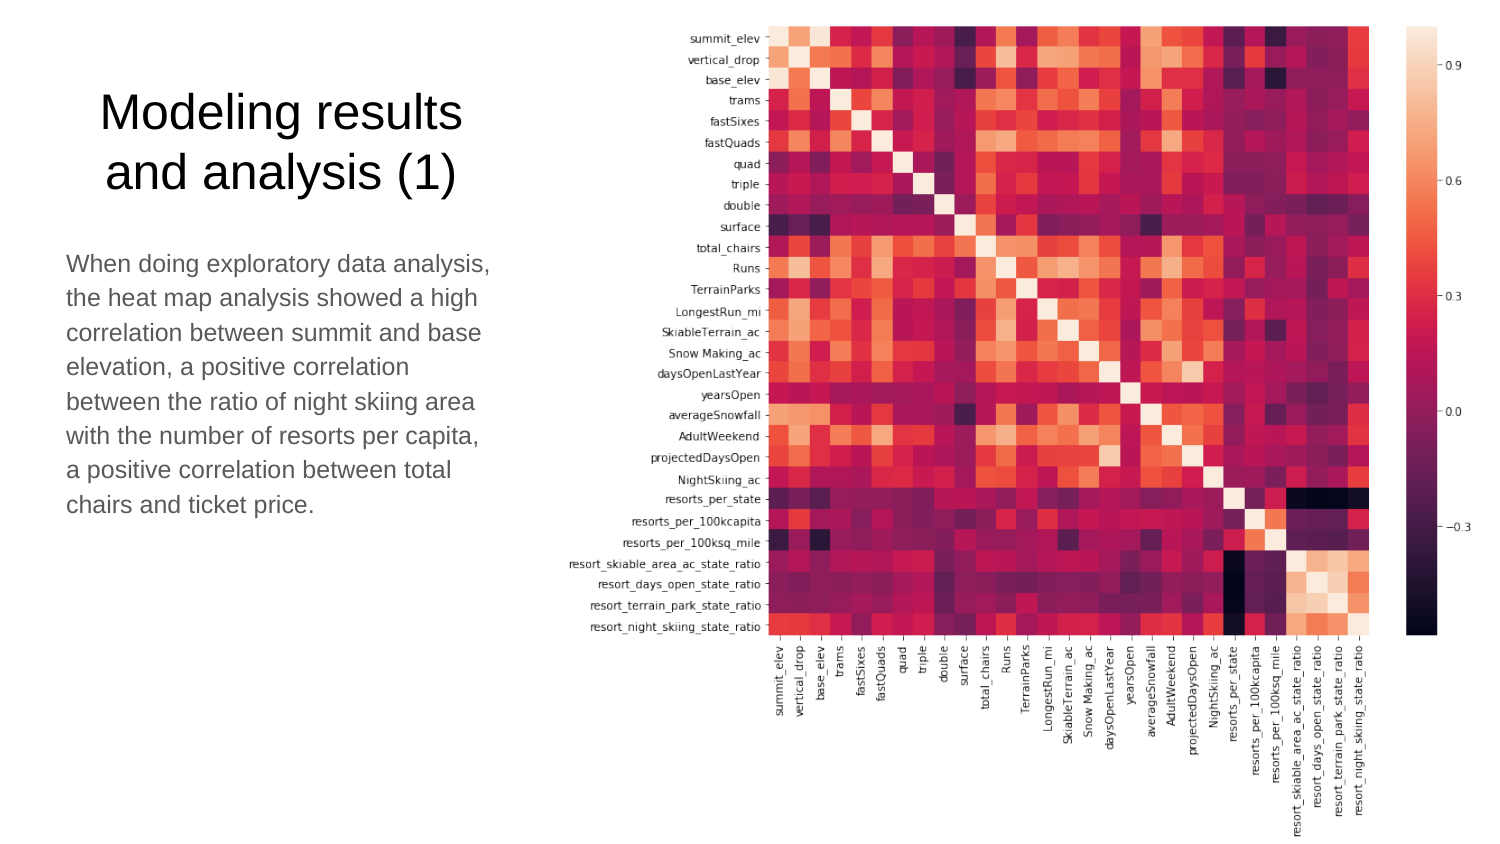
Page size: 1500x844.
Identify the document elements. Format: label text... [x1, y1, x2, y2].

picture [560, 15, 1479, 844]
list When doing exploratory data analysis, the heat map analysis showed a high correlation between summit and base elevation, a positive correlation between the ratio of night skiing area with the number of resorts per capita, a positive correlation between total chairs and ticket price. [51, 227, 512, 750]
title Modeling results and analysis (1) [51, 91, 512, 216]
